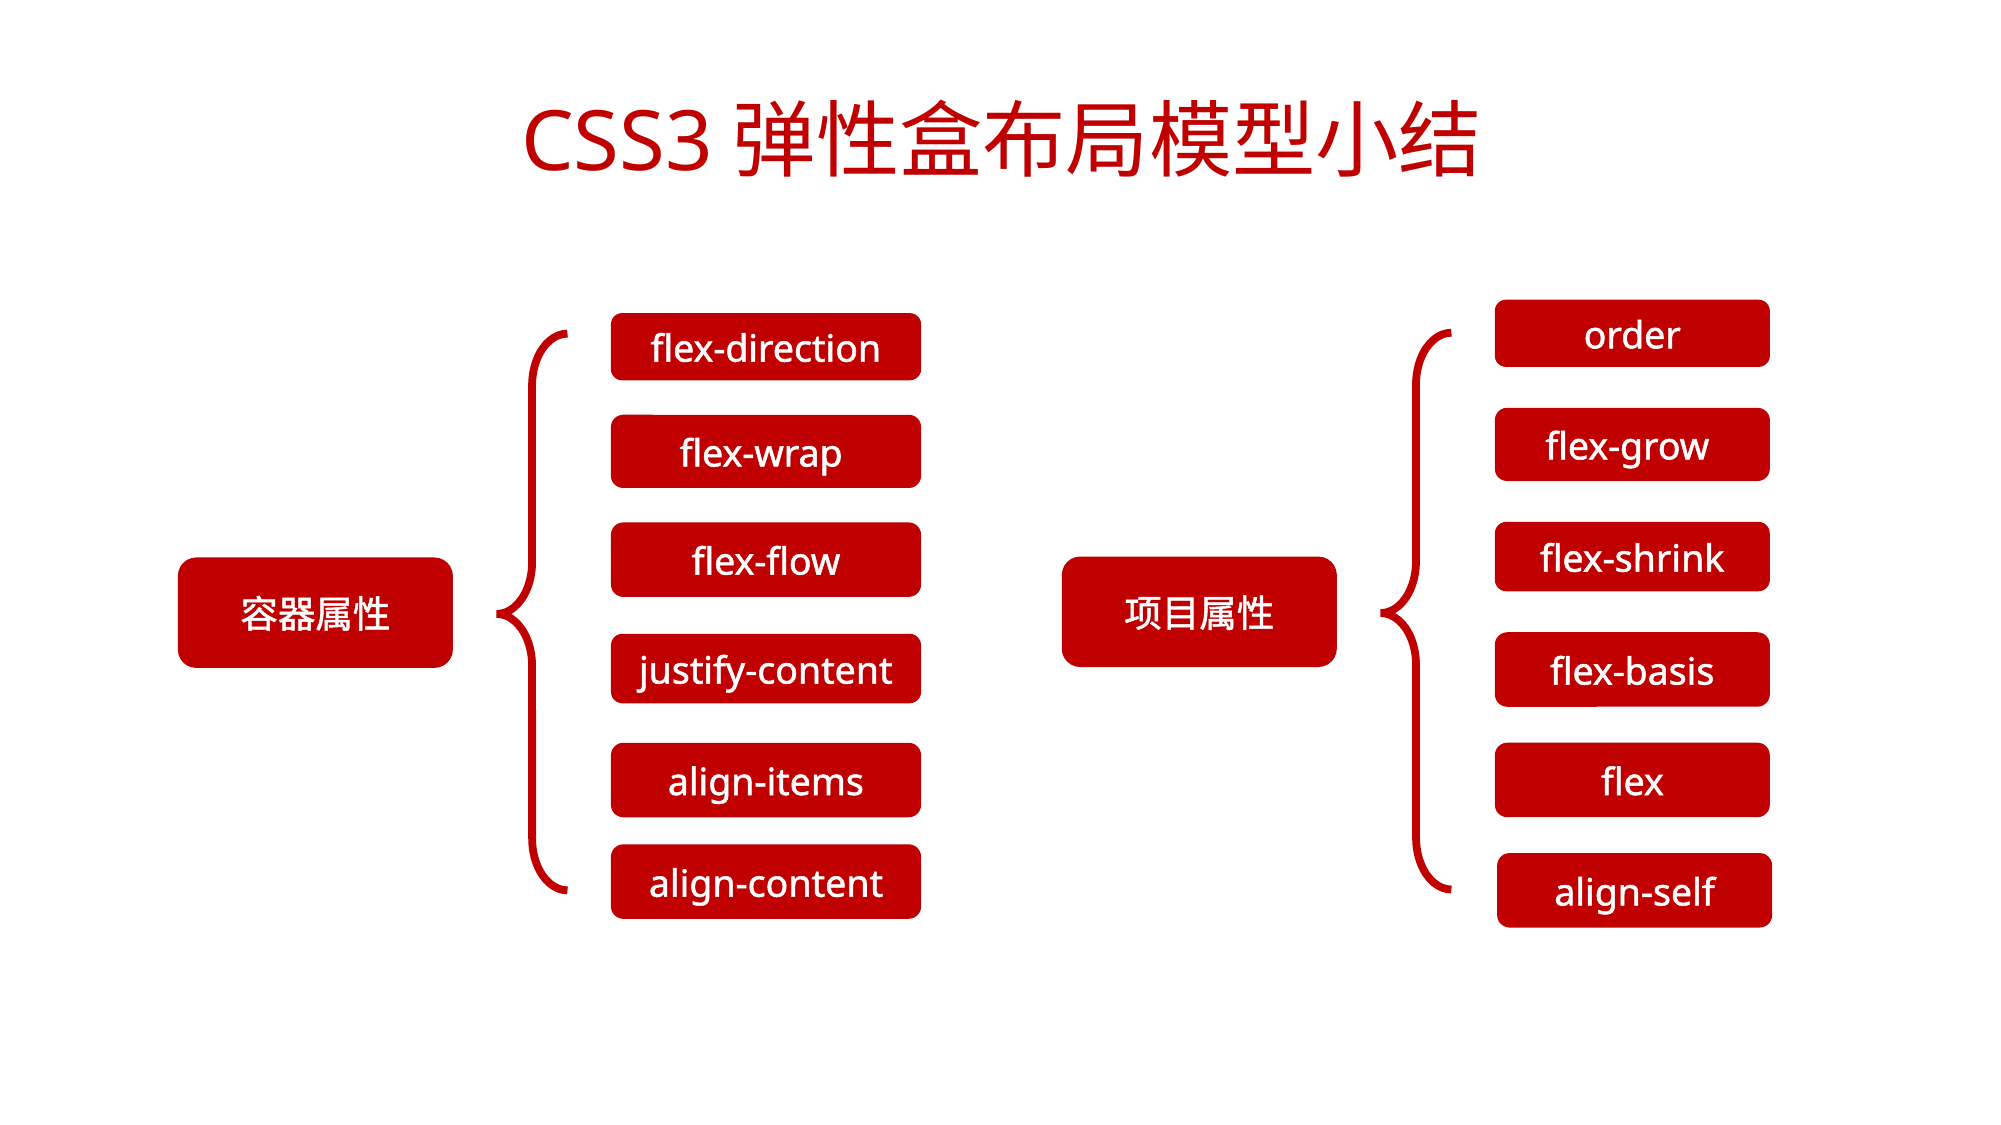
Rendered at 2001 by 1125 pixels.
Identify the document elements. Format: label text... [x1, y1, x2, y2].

text_box CSS3弹性盒布局模型小结 [506, 29, 1497, 195]
text_box 项目属性 [1060, 555, 1338, 669]
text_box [610, 313, 922, 818]
text_box 容器属性 [176, 556, 454, 669]
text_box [1494, 299, 1770, 707]
text_box align-self [1496, 852, 1774, 929]
text_box [1380, 332, 1452, 891]
text_box [496, 333, 568, 891]
text_box flex [1493, 741, 1771, 819]
text_box align-content [609, 843, 923, 920]
